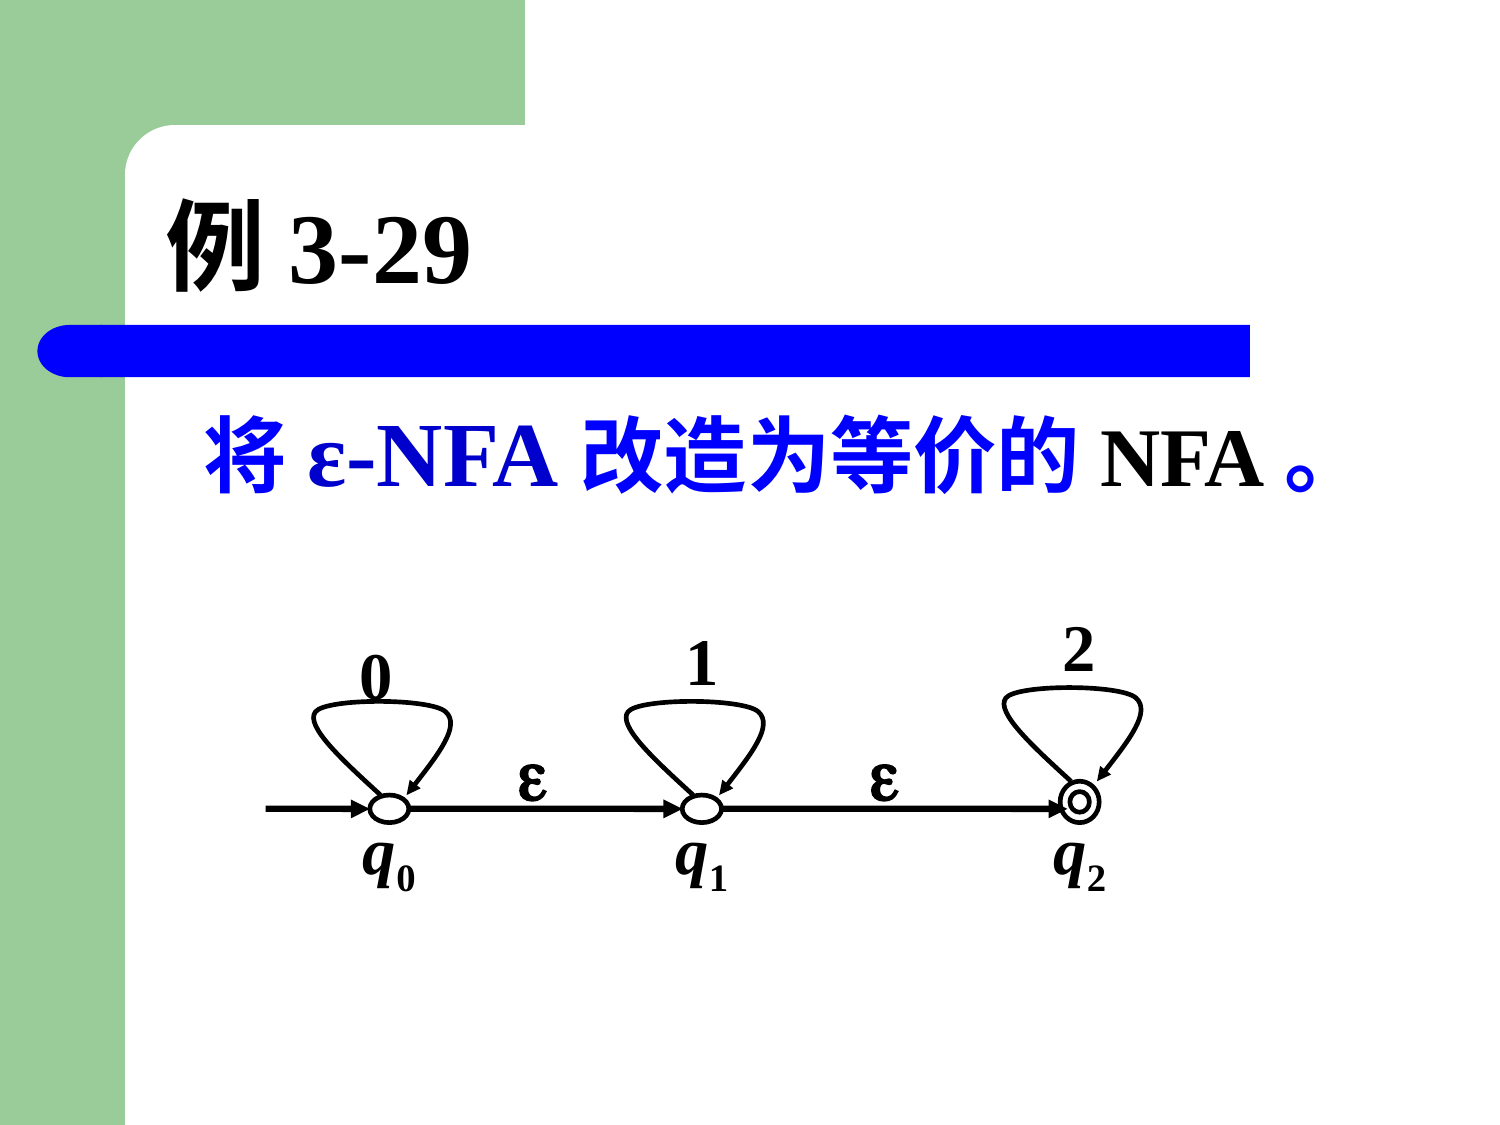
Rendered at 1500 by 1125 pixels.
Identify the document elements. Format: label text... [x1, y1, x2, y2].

text_box 0 [356, 632, 396, 713]
text_box 2 [1034, 605, 1126, 686]
list 将ε-NFA改造为等价的NFA。 [149, 387, 1463, 1001]
text_box [370, 796, 409, 807]
text_box  [513, 724, 552, 815]
text_box [682, 796, 722, 807]
text_box [1055, 802, 1064, 807]
text_box q0 [343, 807, 435, 899]
text_box [1060, 782, 1100, 807]
title 例3-29 [149, 124, 1463, 313]
text_box [313, 701, 451, 796]
text_box [669, 802, 679, 807]
text_box [626, 701, 764, 796]
text_box q2 [1034, 807, 1126, 899]
text_box [357, 802, 366, 807]
text_box  [864, 724, 904, 815]
text_box 1 [656, 619, 748, 700]
text_box [1003, 687, 1142, 782]
text_box q1 [656, 807, 748, 899]
